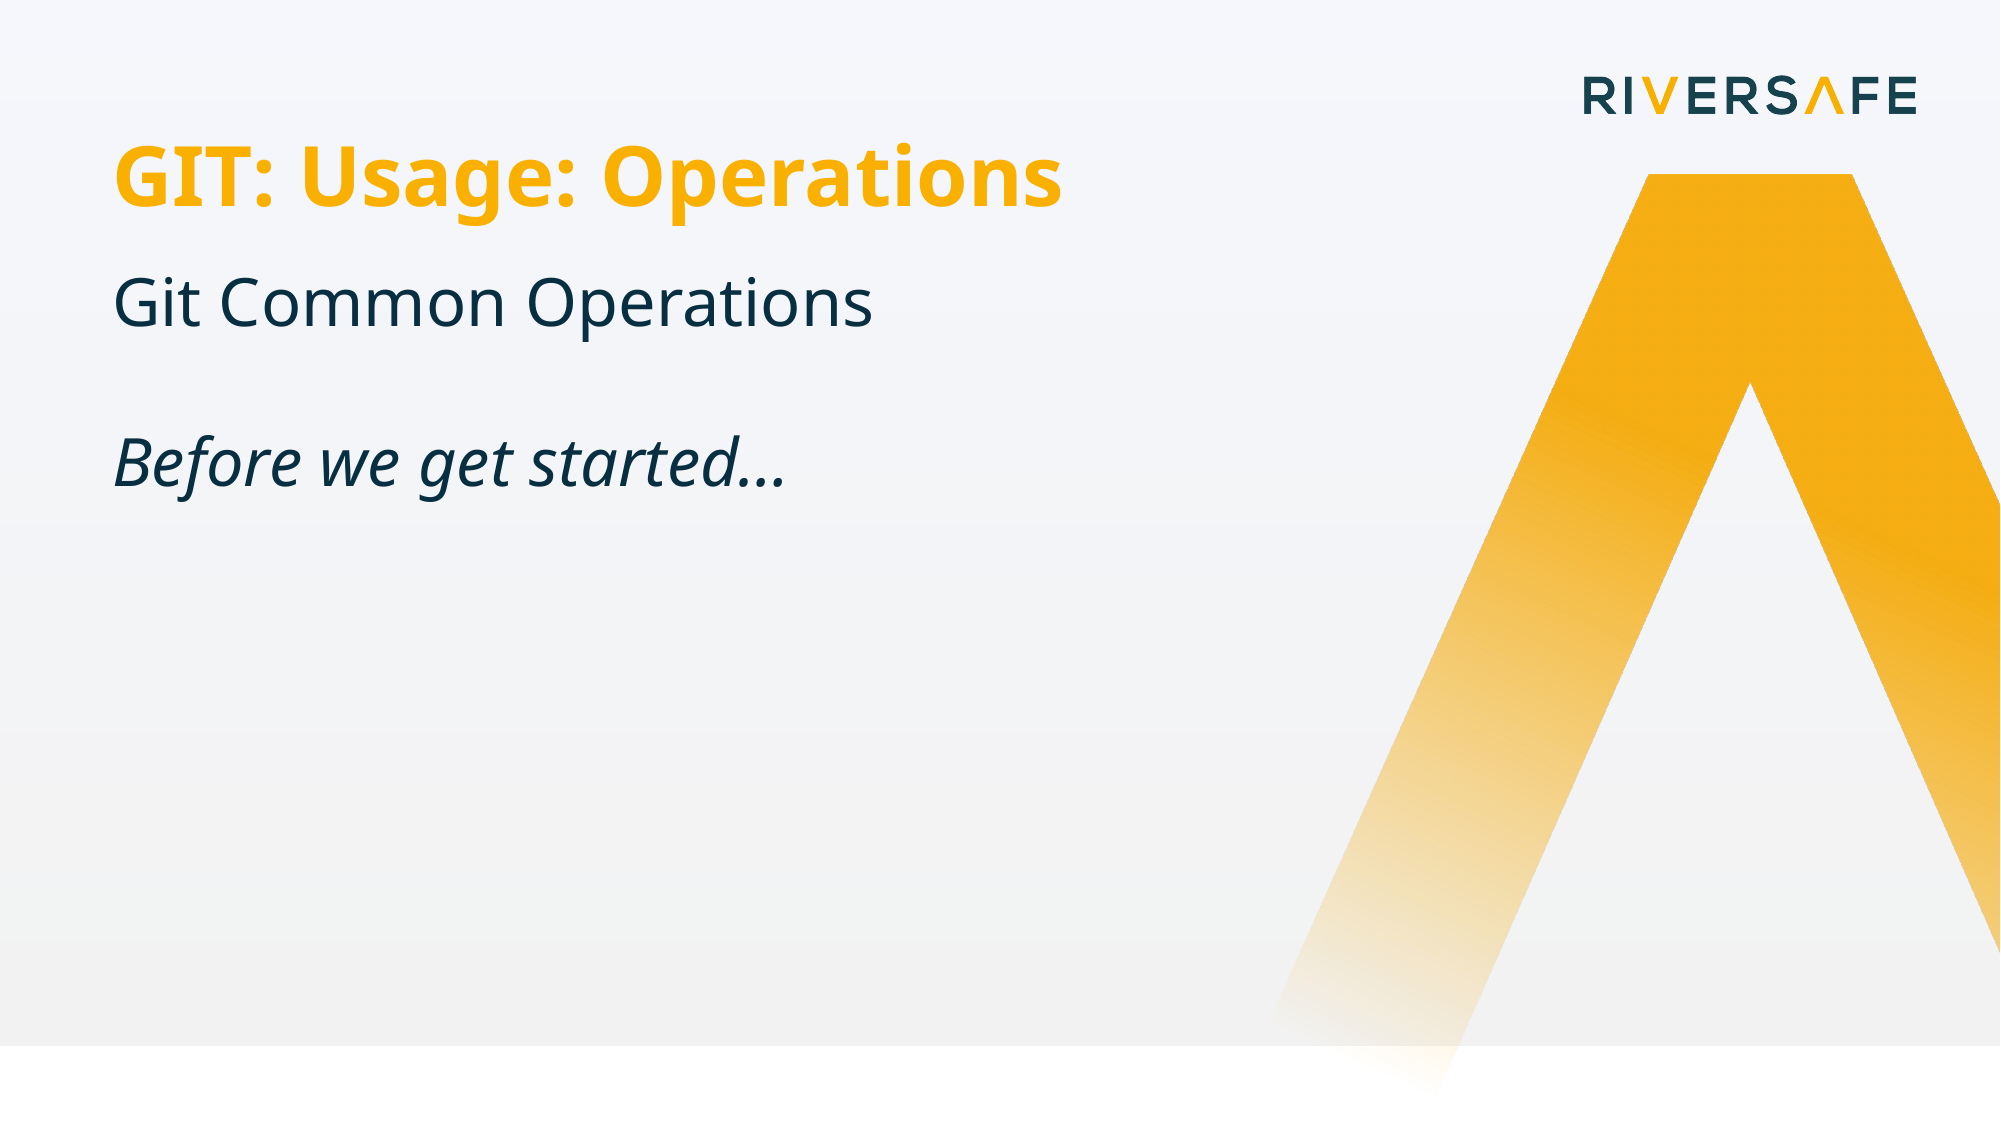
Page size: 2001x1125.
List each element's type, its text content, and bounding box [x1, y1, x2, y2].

text_box GIT: Usage: Operations [97, 126, 1497, 207]
text_box Git Common Operations Before we get started… [97, 252, 1701, 382]
picture [1206, 174, 2001, 1125]
picture [1584, 75, 1916, 115]
